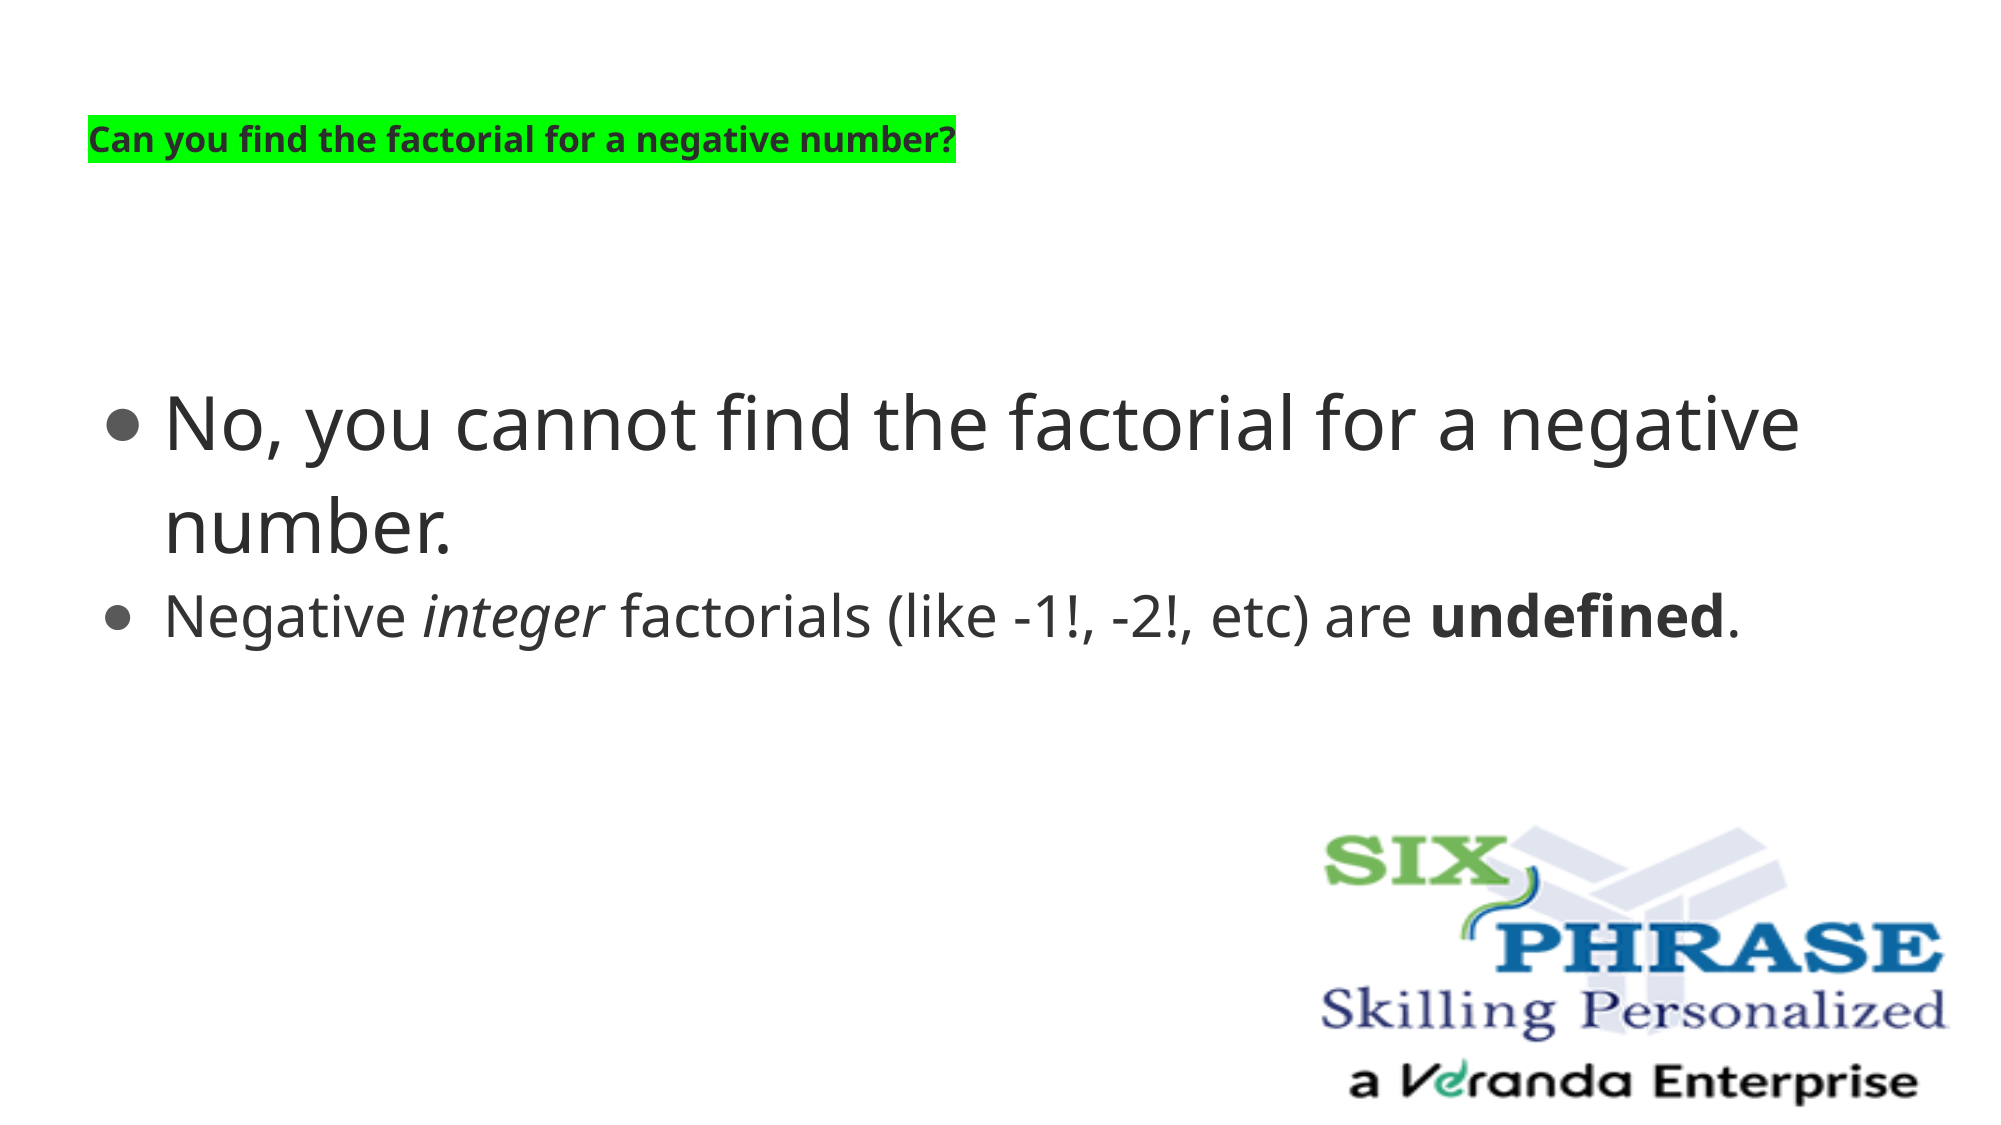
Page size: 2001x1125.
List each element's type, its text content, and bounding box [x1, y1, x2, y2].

picture [1286, 802, 1988, 1125]
list No, you cannot find the factorial for a negative number. Negative integer factorials (like -1!, -2!, etc) are undefined. [68, 252, 1932, 1000]
title Can you find the factorial for a negative number? [68, 97, 1932, 223]
